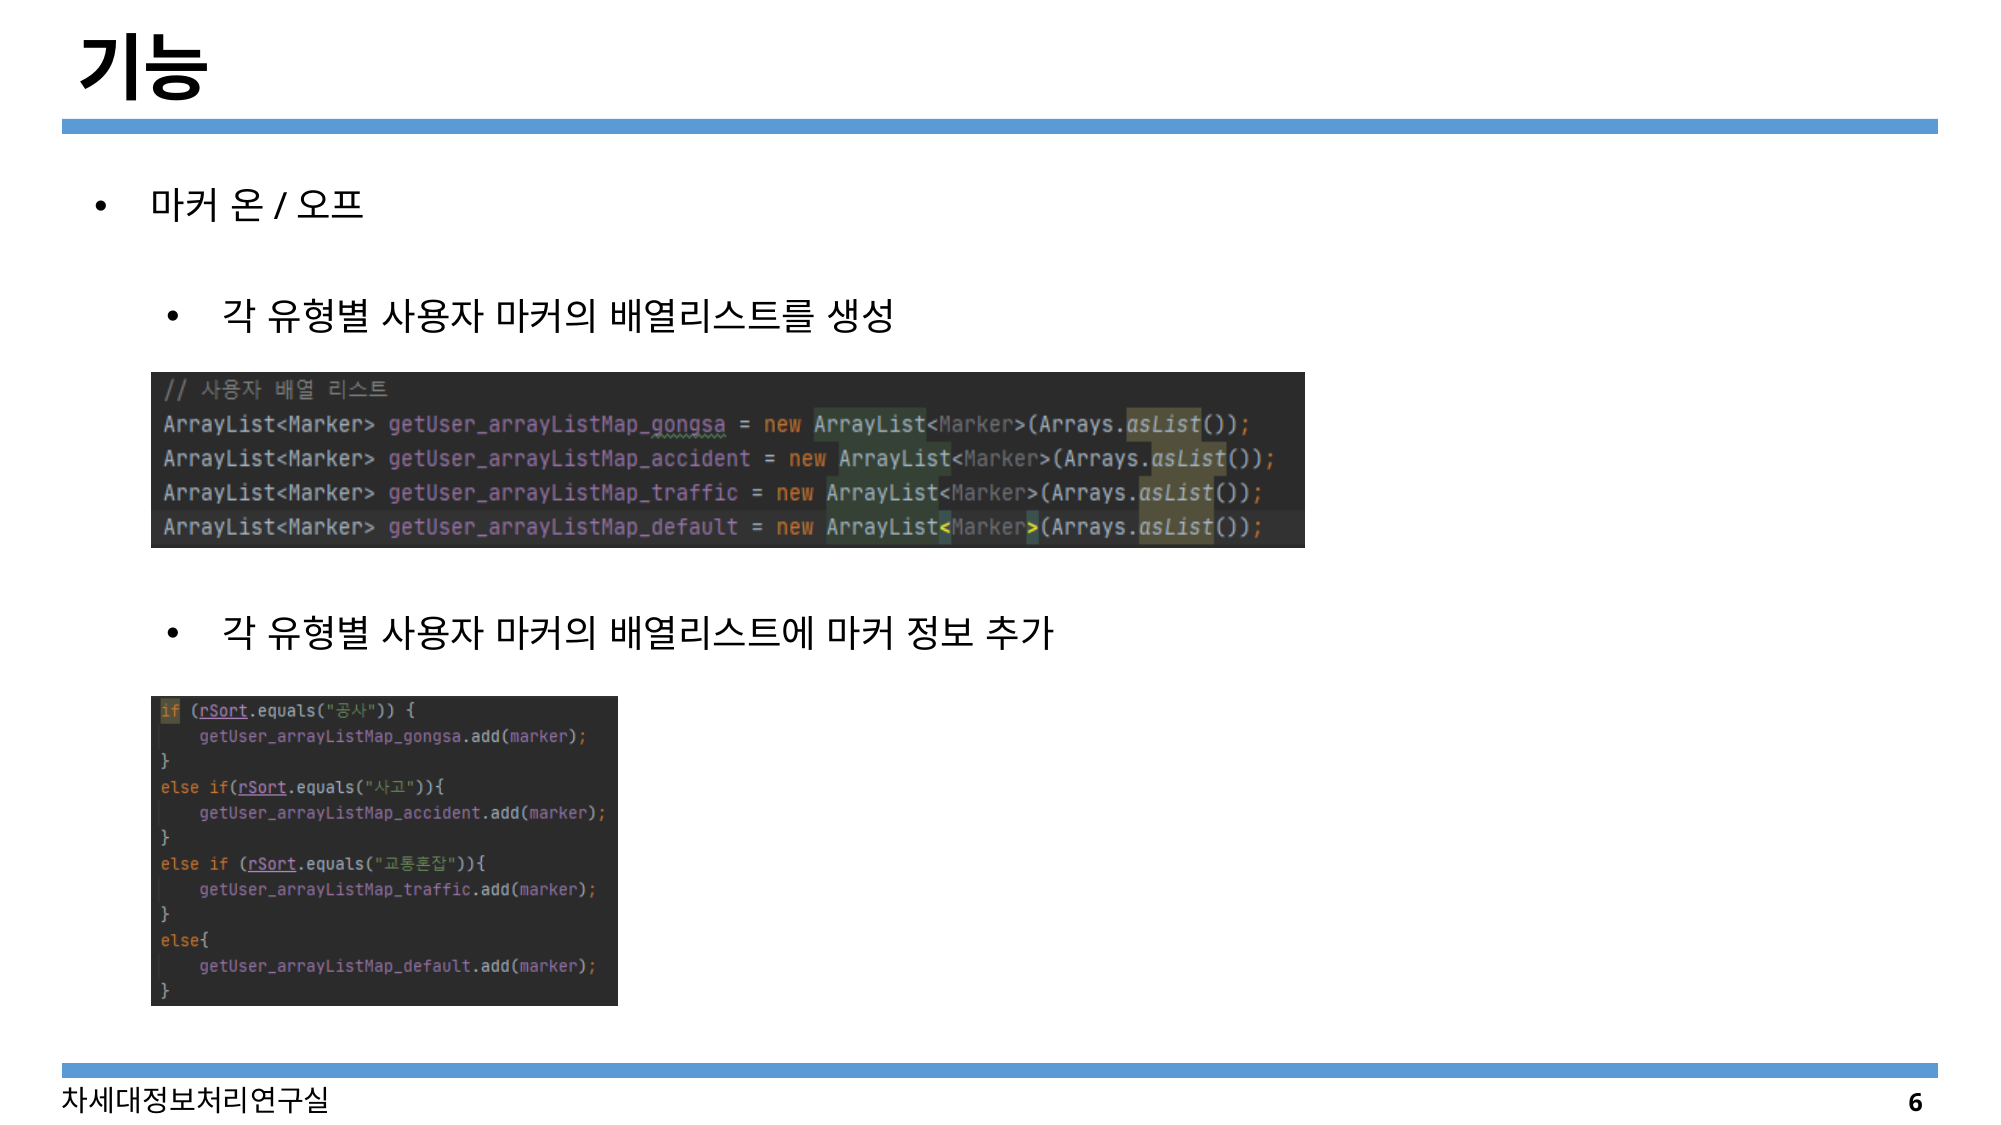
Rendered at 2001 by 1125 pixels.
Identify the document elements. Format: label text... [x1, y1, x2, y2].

text_box 각 유형별 사용자 마커의 배열리스트를 생성 [151, 262, 1150, 346]
text_box 각 유형별 사용자 마커의 배열리스트에 마커 정보 추가 [151, 580, 1305, 663]
picture [151, 696, 618, 1006]
title 기능 [62, 24, 1564, 118]
slide_number 6 [1487, 1079, 1938, 1125]
picture [151, 372, 1305, 548]
text_box 마커 온/오프 [79, 152, 954, 235]
